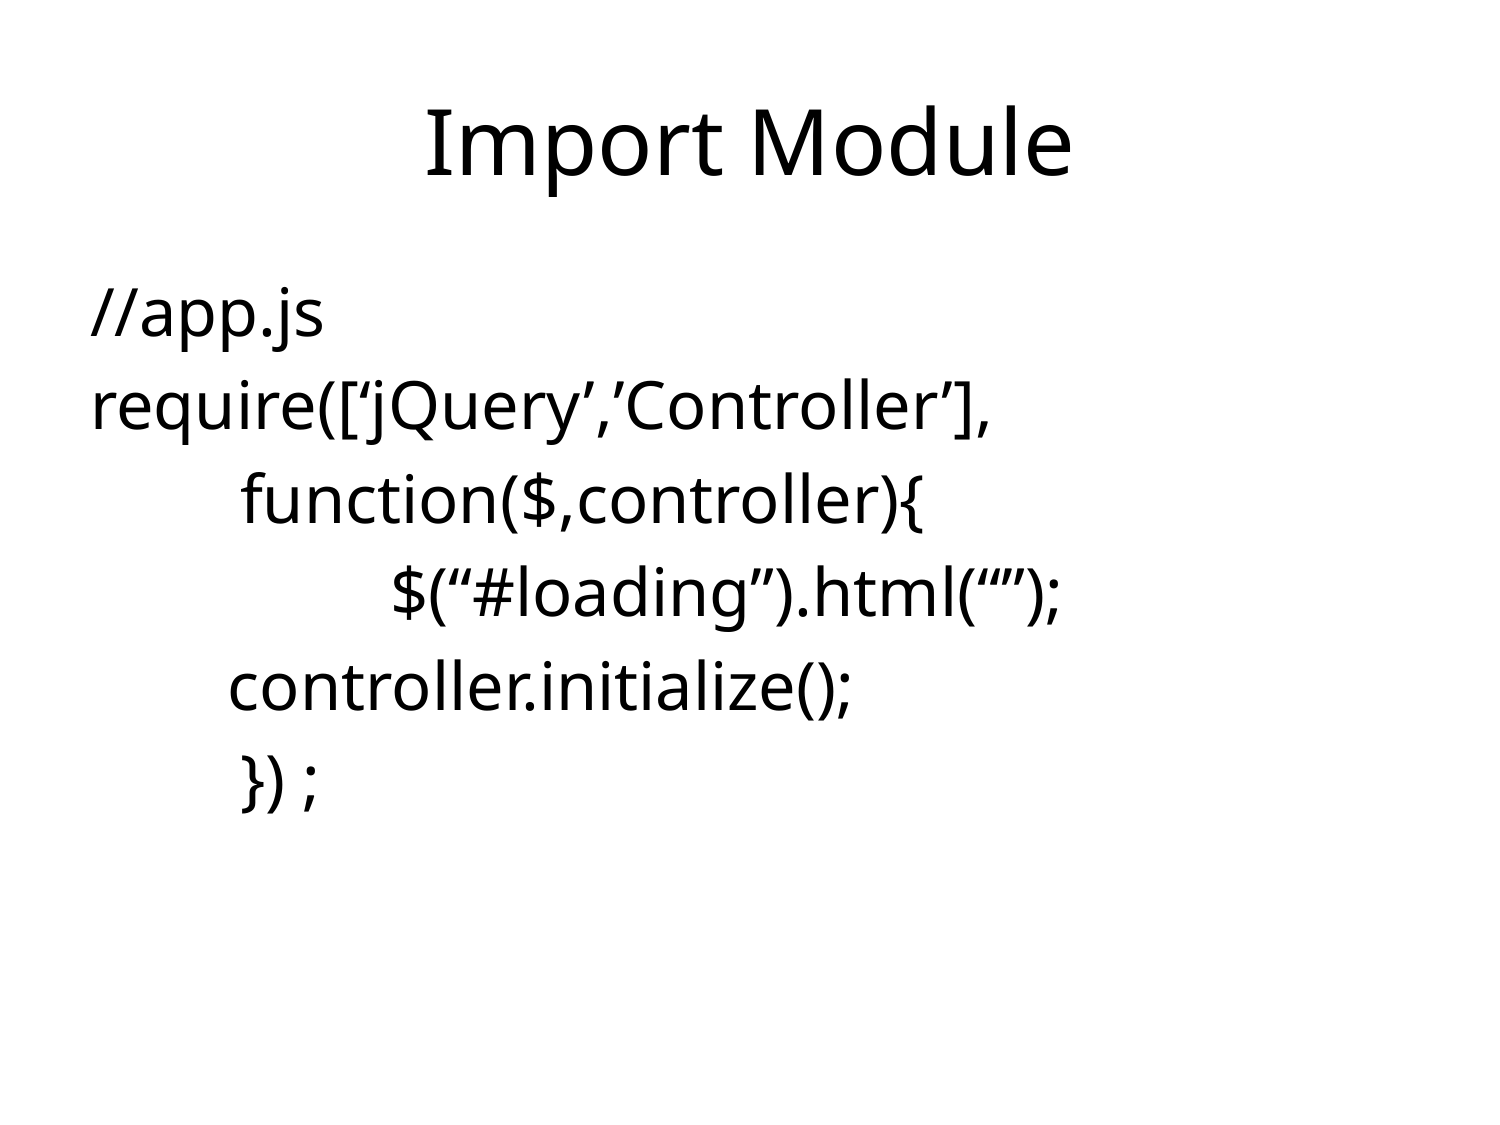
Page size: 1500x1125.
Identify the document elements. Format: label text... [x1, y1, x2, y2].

title Import Module [75, 45, 1425, 233]
list //app.js require([‘jQuery’,’Controller’], function($,controller){ $(“#loading”).html(“”); controller.initialize(); }) ; [75, 262, 1425, 1005]
